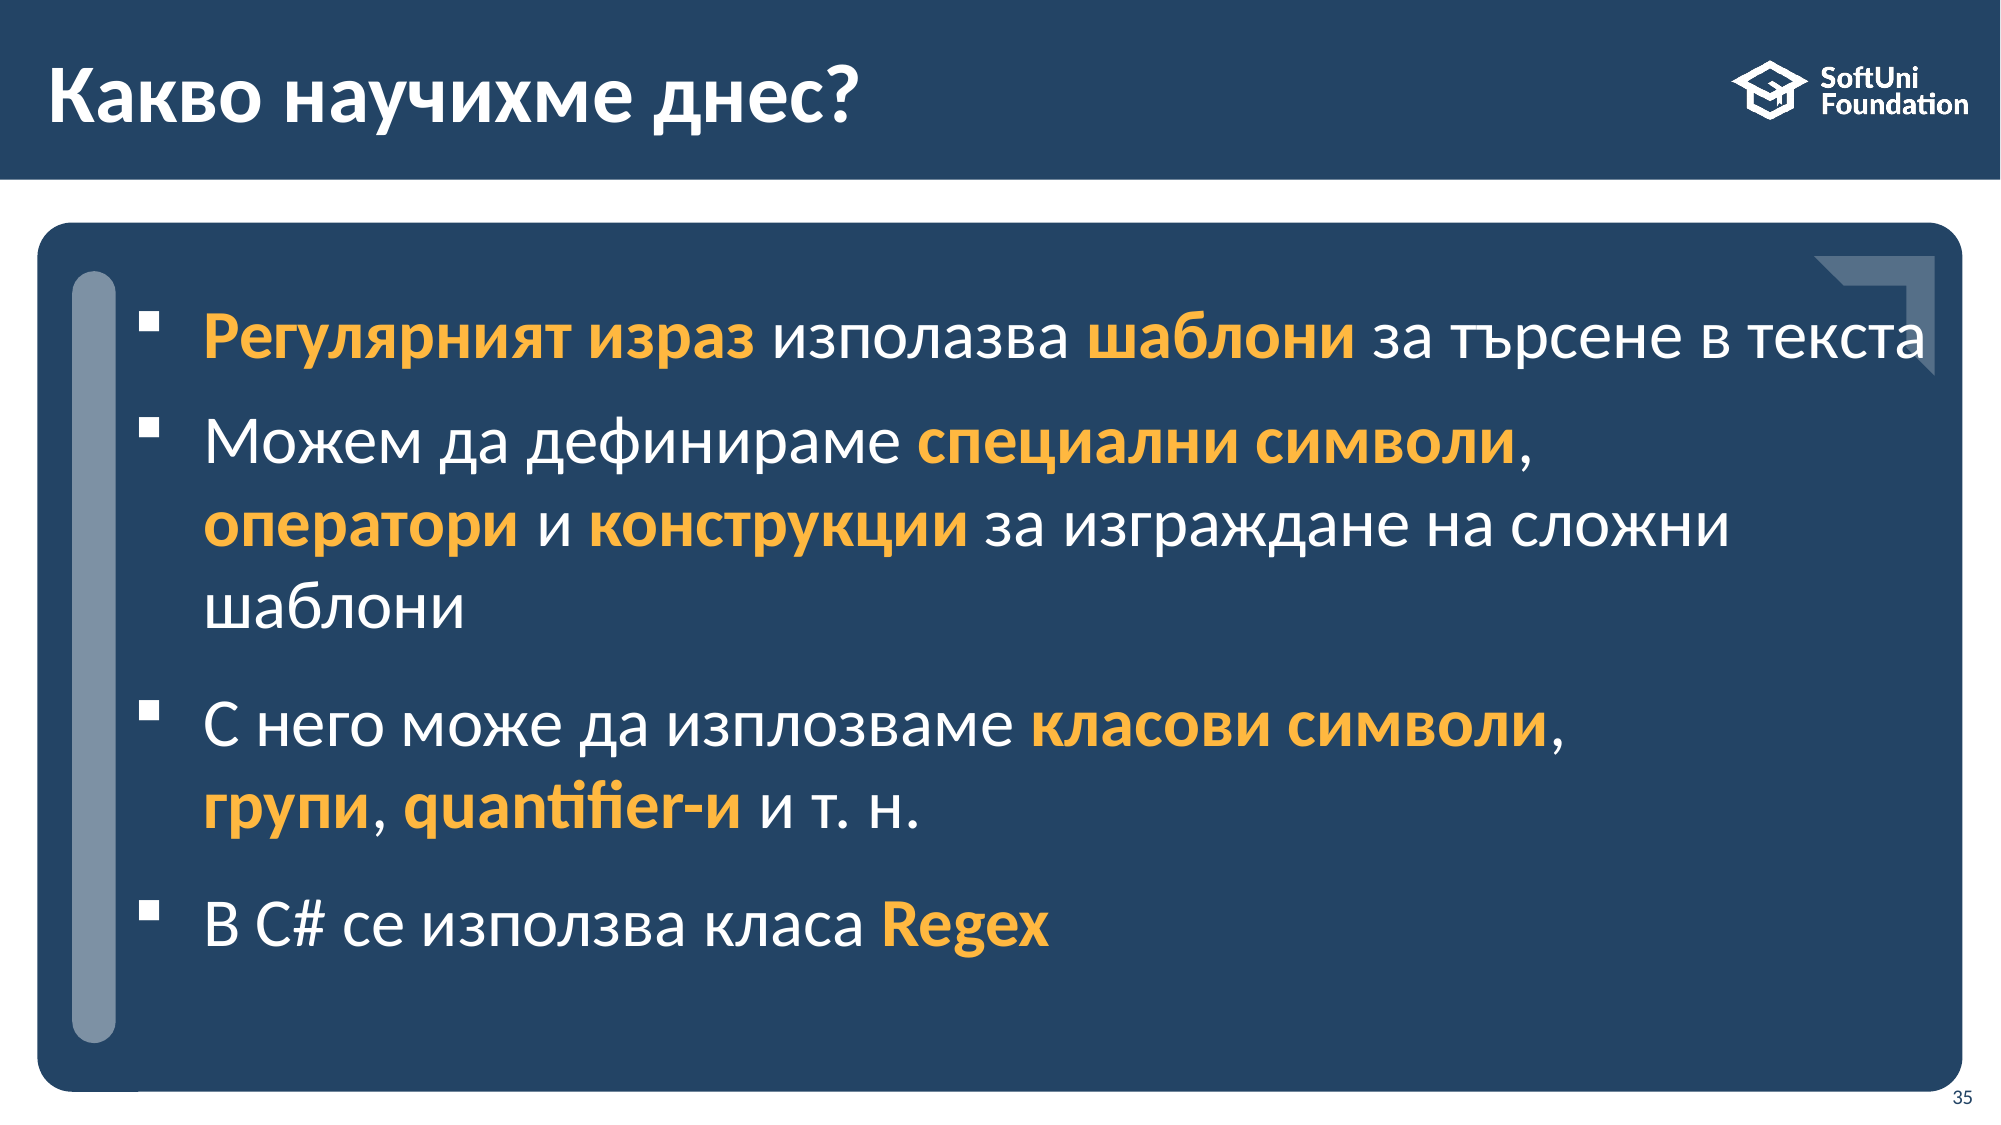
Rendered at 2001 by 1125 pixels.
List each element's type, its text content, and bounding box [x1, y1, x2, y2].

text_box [37, 222, 1963, 1092]
title Какво научихме днес? [31, 16, 1716, 162]
slide_number 35 [1927, 1067, 1989, 1117]
picture [1731, 60, 1968, 120]
